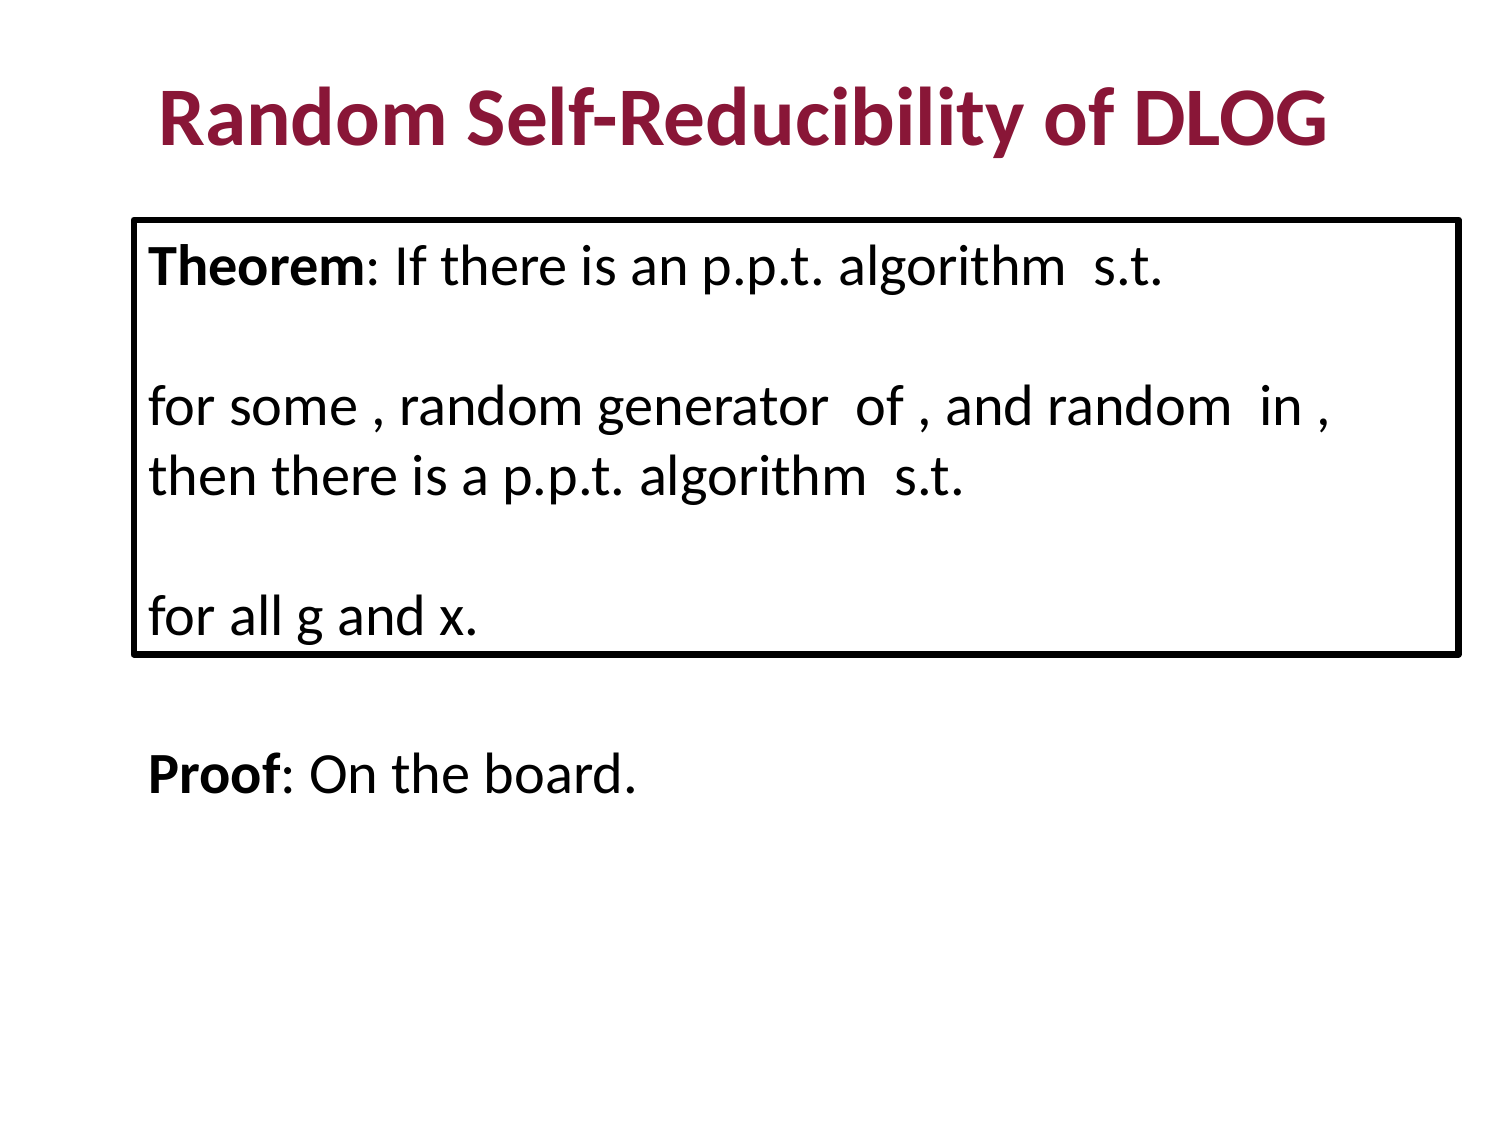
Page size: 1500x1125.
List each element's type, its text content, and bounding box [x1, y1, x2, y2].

text_box Proof: On the board. [133, 727, 1422, 813]
text_box Random Self-Reducibility of DLOG [29, 54, 1459, 185]
